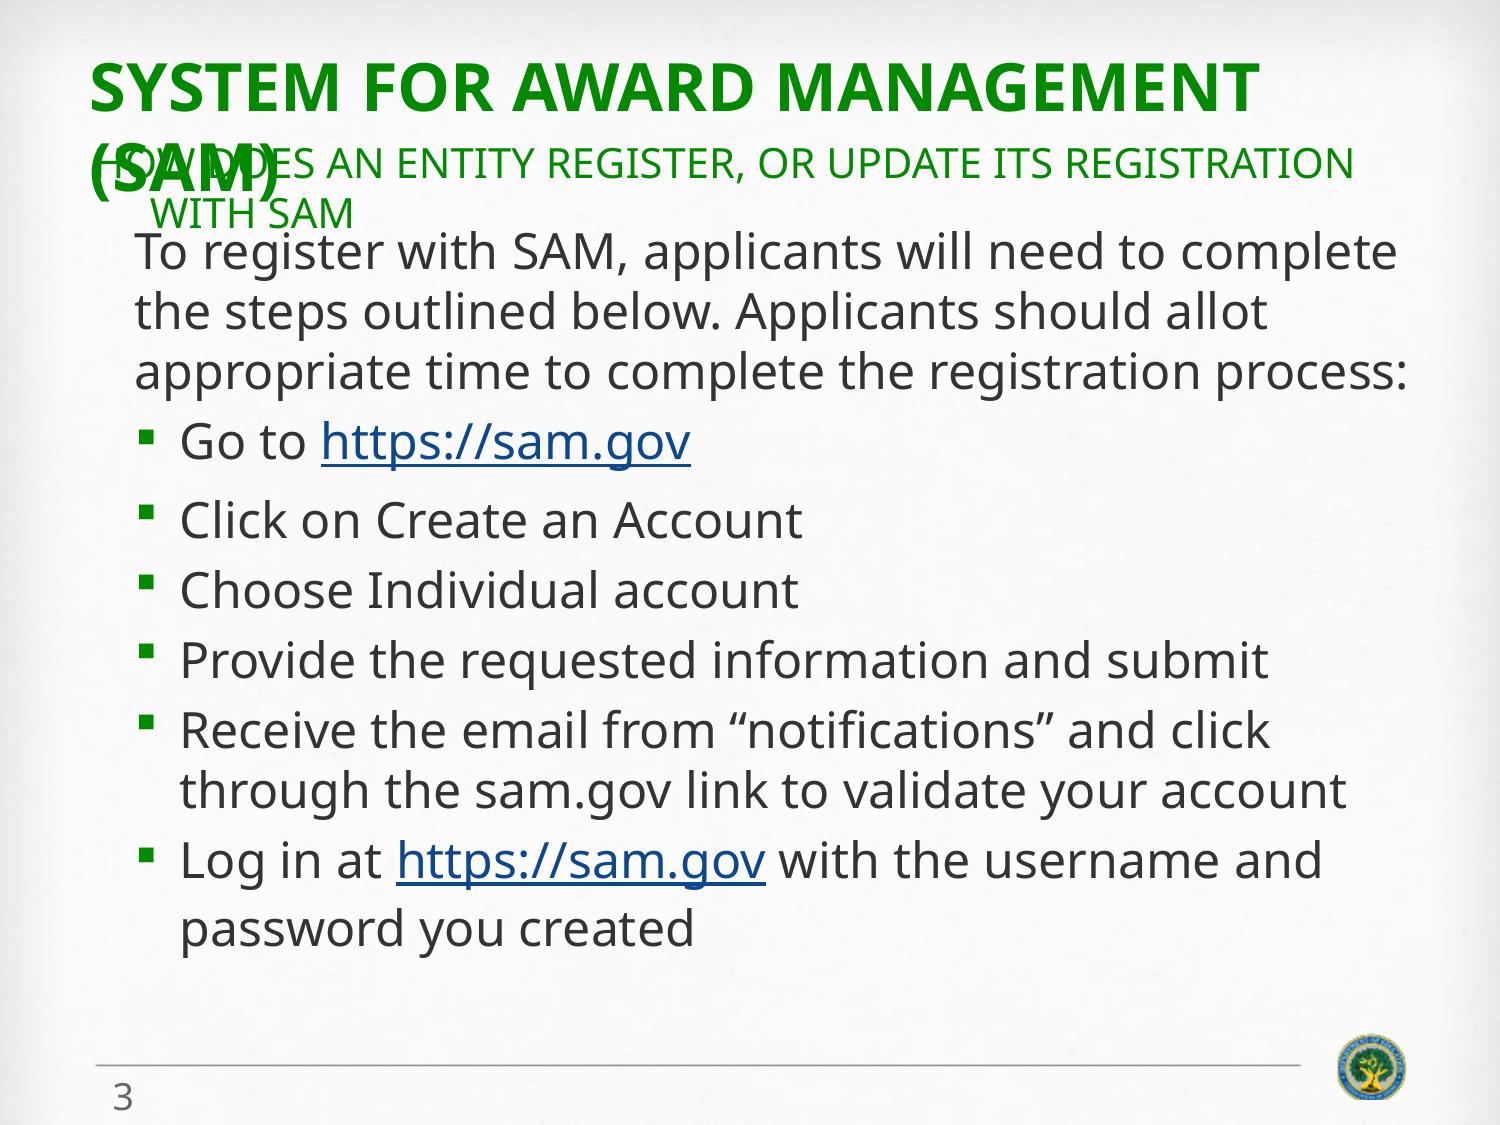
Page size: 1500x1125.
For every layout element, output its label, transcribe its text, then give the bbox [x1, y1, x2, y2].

title System for award Management (SAM) [75, 37, 1425, 129]
slide_number 3 [112, 1065, 200, 1125]
list To register with SAM, applicants will need to complete the steps outlined below. Applicants should allot appropriate time to complete the registration process: Go to https://sam.gov Click on Create an Account Choose Individual account Provide the requested information and submit Receive the email from “notifications” and click through the sam.gov link to validate your account Log in at https://sam.gov with the username and password you created [75, 213, 1425, 943]
list How does an entity register, or update its registration with Sam [75, 129, 1425, 213]
picture [0, 0, 1500, 1125]
